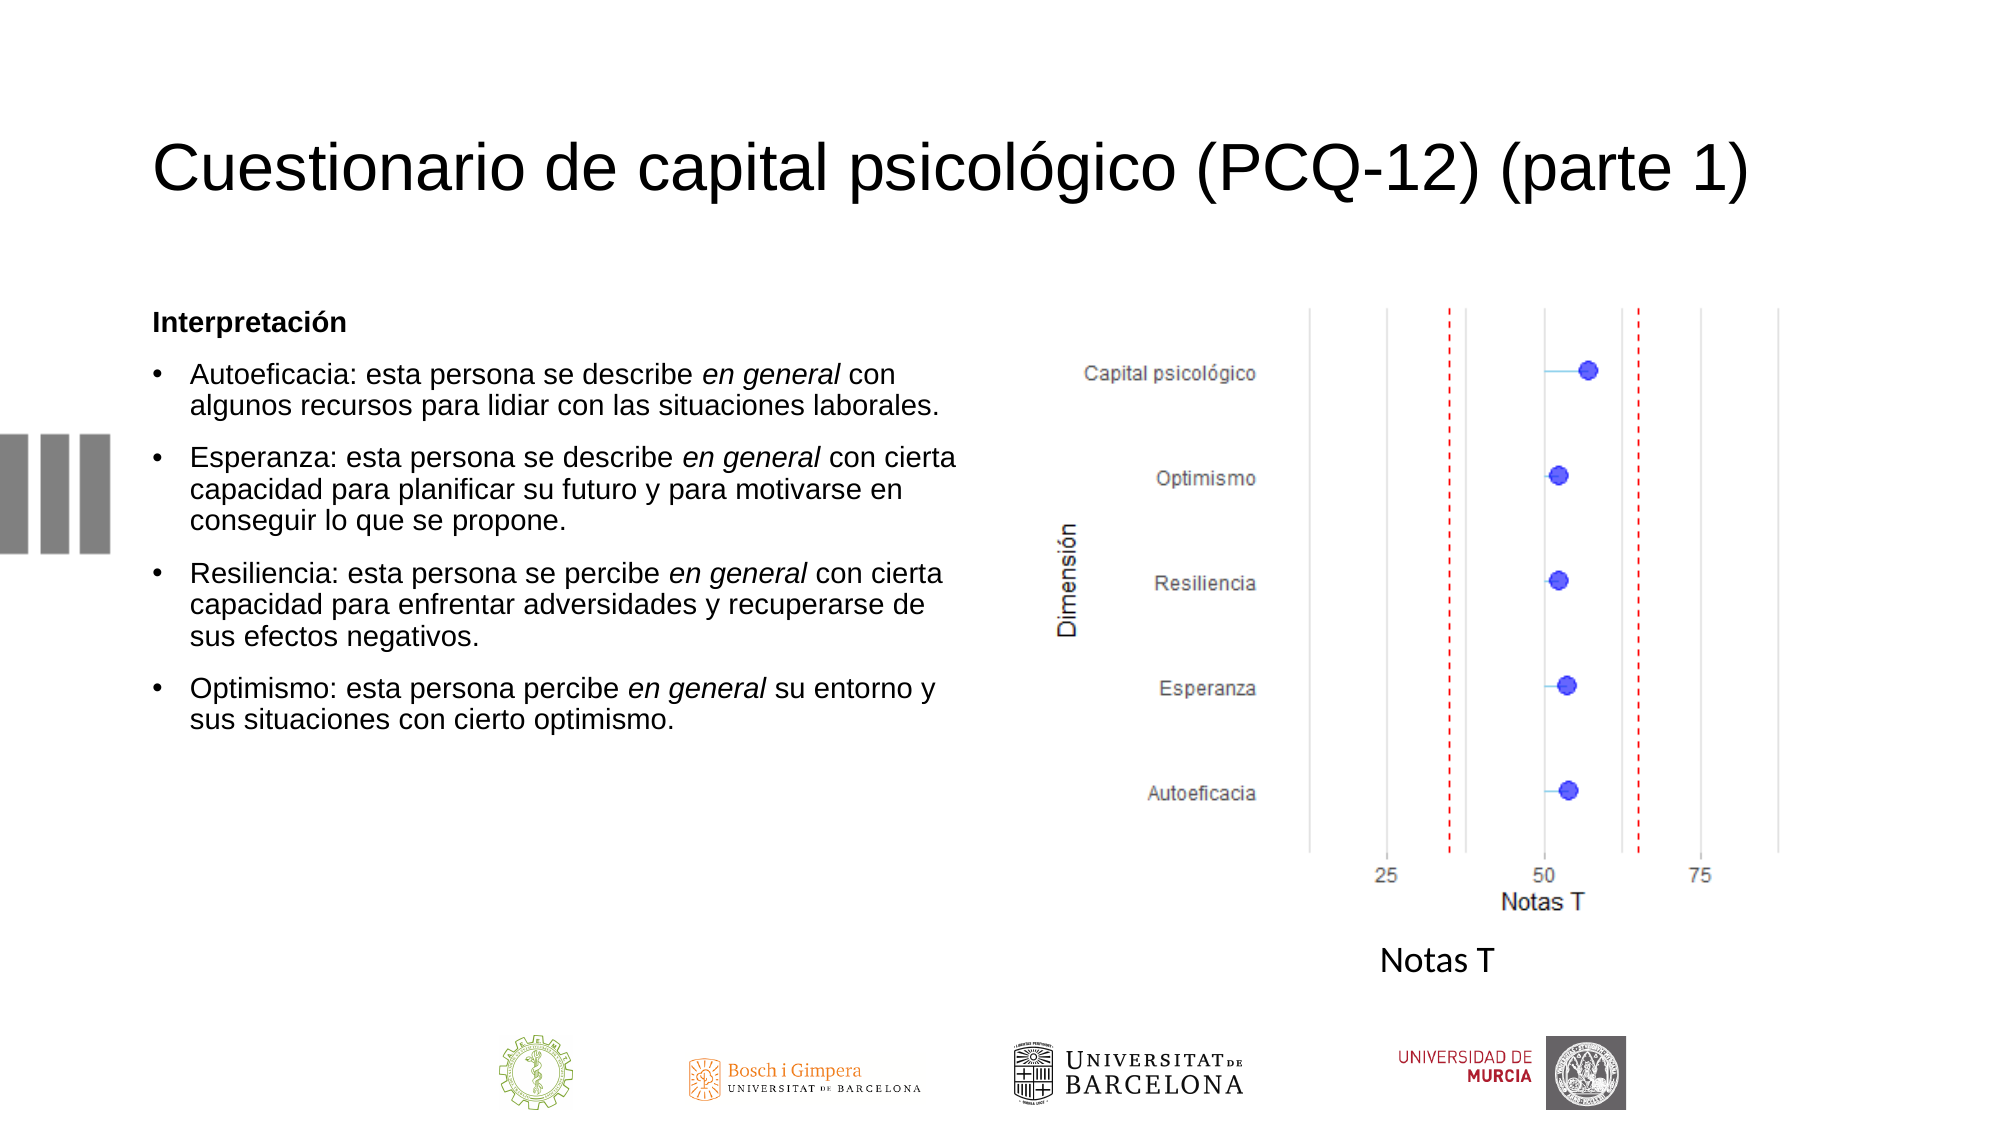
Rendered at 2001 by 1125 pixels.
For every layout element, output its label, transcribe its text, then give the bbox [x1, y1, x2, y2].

picture [1331, 1036, 1627, 1110]
picture [684, 1031, 926, 1125]
text_box Notas T [1012, 927, 1863, 1011]
picture [0, 420, 123, 563]
title Cuestionario de capital psicológico (PCQ-12) (parte 1) [137, 59, 1863, 278]
picture [1014, 1042, 1243, 1105]
picture [499, 1035, 573, 1110]
list Interpretación Autoeficacia: esta persona se describe en general con algunos recursos para lidiar con las situaciones laborales. Esperanza: esta persona se describe en general con cierta capacidad para planificar su futuro y para motivarse en conseguir lo que se propone. Resiliencia: esta persona se percibe en general con cierta capacidad para enfrentar adversidades y recuperarse de sus efectos negativos. Optimismo: esta persona percibe en general su entorno y sus situaciones con cierto optimismo. [137, 299, 988, 1014]
picture [1043, 297, 1832, 928]
